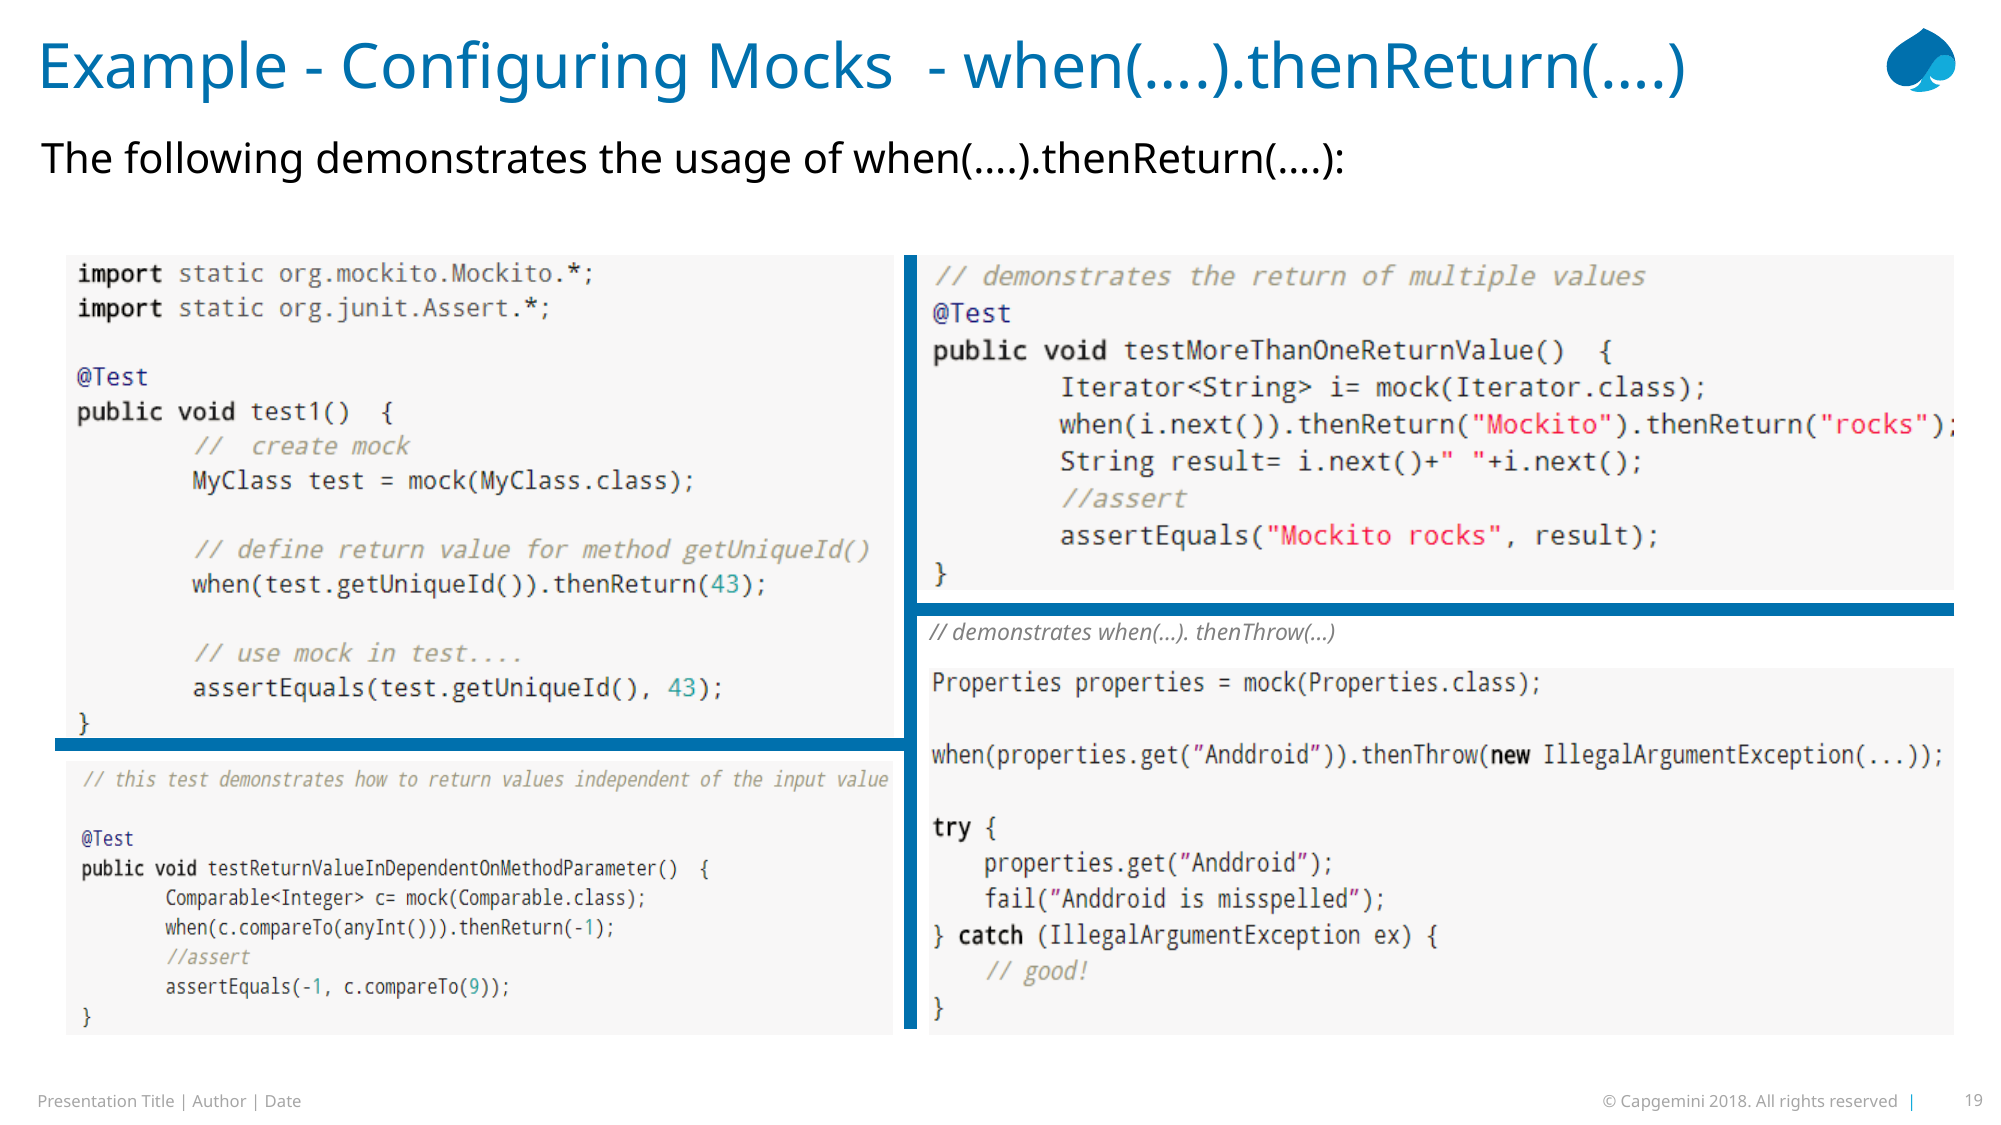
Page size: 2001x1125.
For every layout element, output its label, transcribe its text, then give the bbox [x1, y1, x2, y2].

picture [929, 668, 1954, 1035]
list The following demonstrates the usage of when(…​.).thenReturn(…​.): [41, 137, 1961, 211]
picture [66, 255, 894, 737]
picture [66, 761, 893, 1035]
text_box // demonstrates when(…). thenThrow(…) [929, 620, 1827, 657]
title Example - Configuring Mocks - when(…​.).thenReturn(…​.) [37, 0, 1863, 137]
picture [916, 255, 1954, 590]
